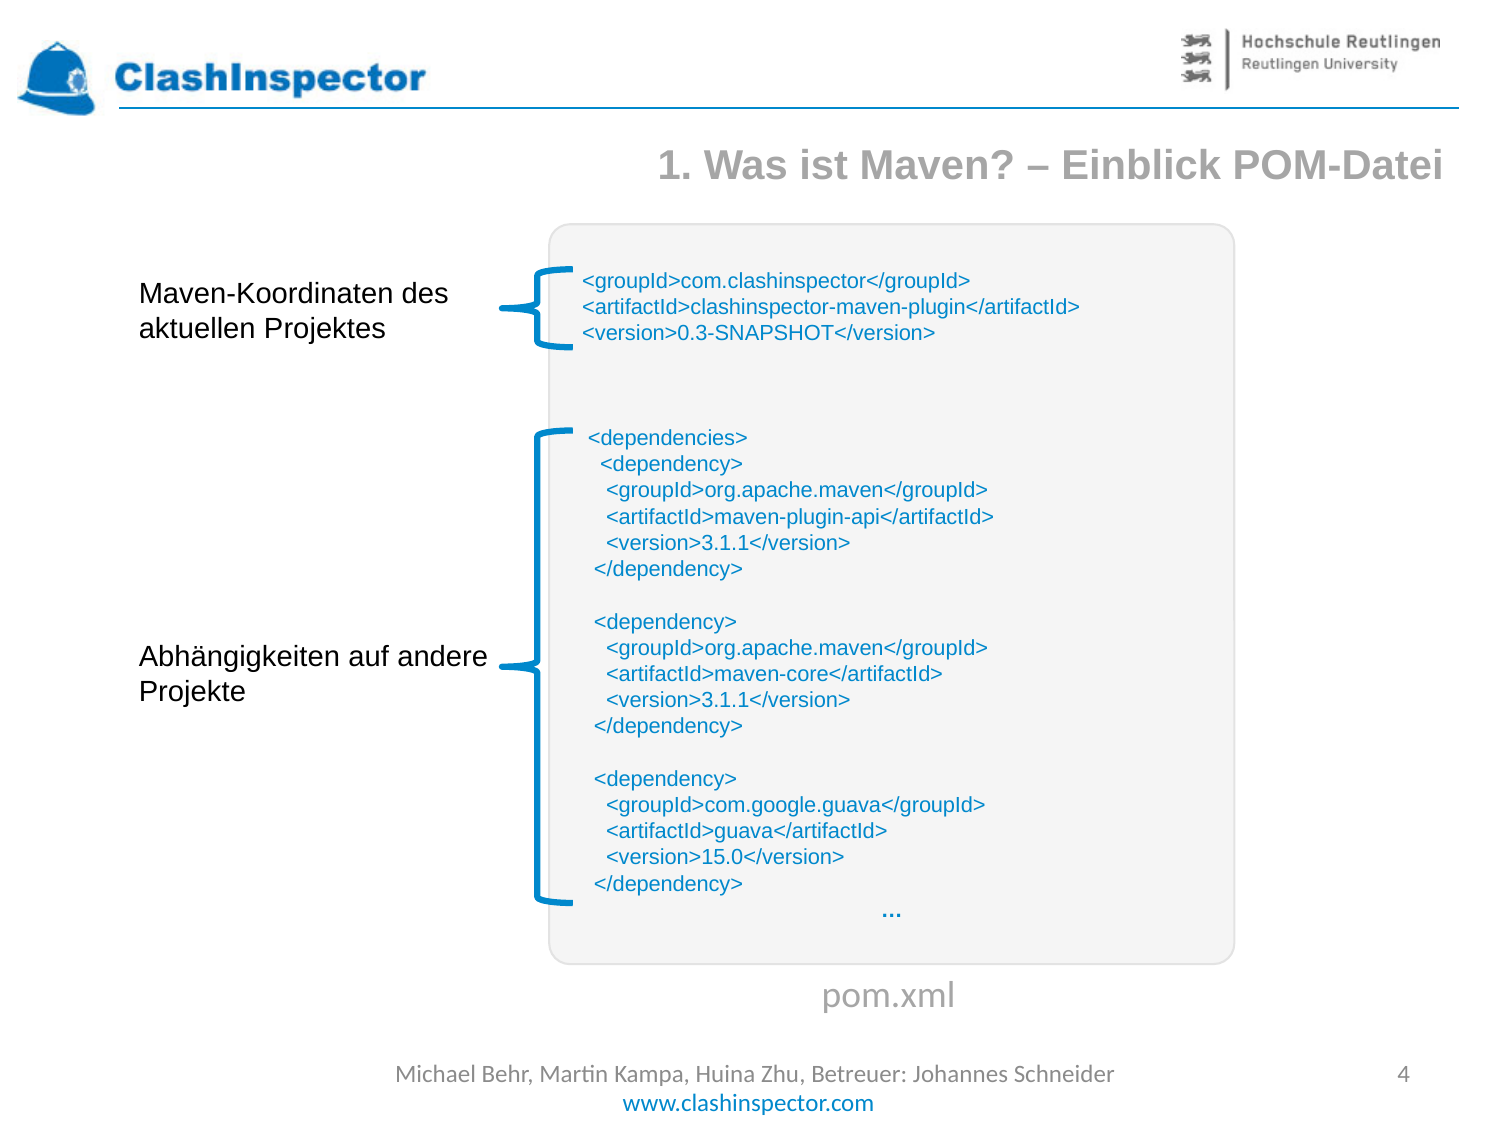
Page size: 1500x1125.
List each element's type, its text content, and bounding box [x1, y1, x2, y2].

text_box 1. Was ist Maven? – Einblick POM-Datei [478, 130, 1459, 196]
text_box Maven-Koordinaten des aktuellen Projektes [123, 267, 520, 352]
picture [1181, 28, 1440, 94]
text_box <groupId>com.clashinspector</groupId> <artifactId>clashinspector-maven-plugin</artifactId> <version>0.3-SNAPSHOT</version> <dependencies> <dependency> <groupId>org.apache.maven</groupId> <artifactId>maven-plugin-api</artifactId> <version>3.1.1</version> </dependency> <dependency> <groupId>org.apache.maven</groupId> <artifactId>maven-core</artifactId> <version>3.1.1</version> </dependency> <dependency> <groupId>com.google.guava</groupId> <artifactId>guava</artifactId> <version>15.0</version> </dependency> … [547, 222, 1237, 967]
slide_number 4 [1198, 1042, 1425, 1103]
footer Michael Behr, Martin Kampa, Huina Zhu, Betreuer: Johannes Schneider [360, 1042, 1152, 1103]
text_box Abhängigkeiten auf andere Projekte [124, 630, 520, 715]
picture [17, 40, 487, 119]
text_box pom.xml [806, 962, 971, 1023]
text_box [501, 268, 573, 349]
text_box [520, 429, 573, 904]
